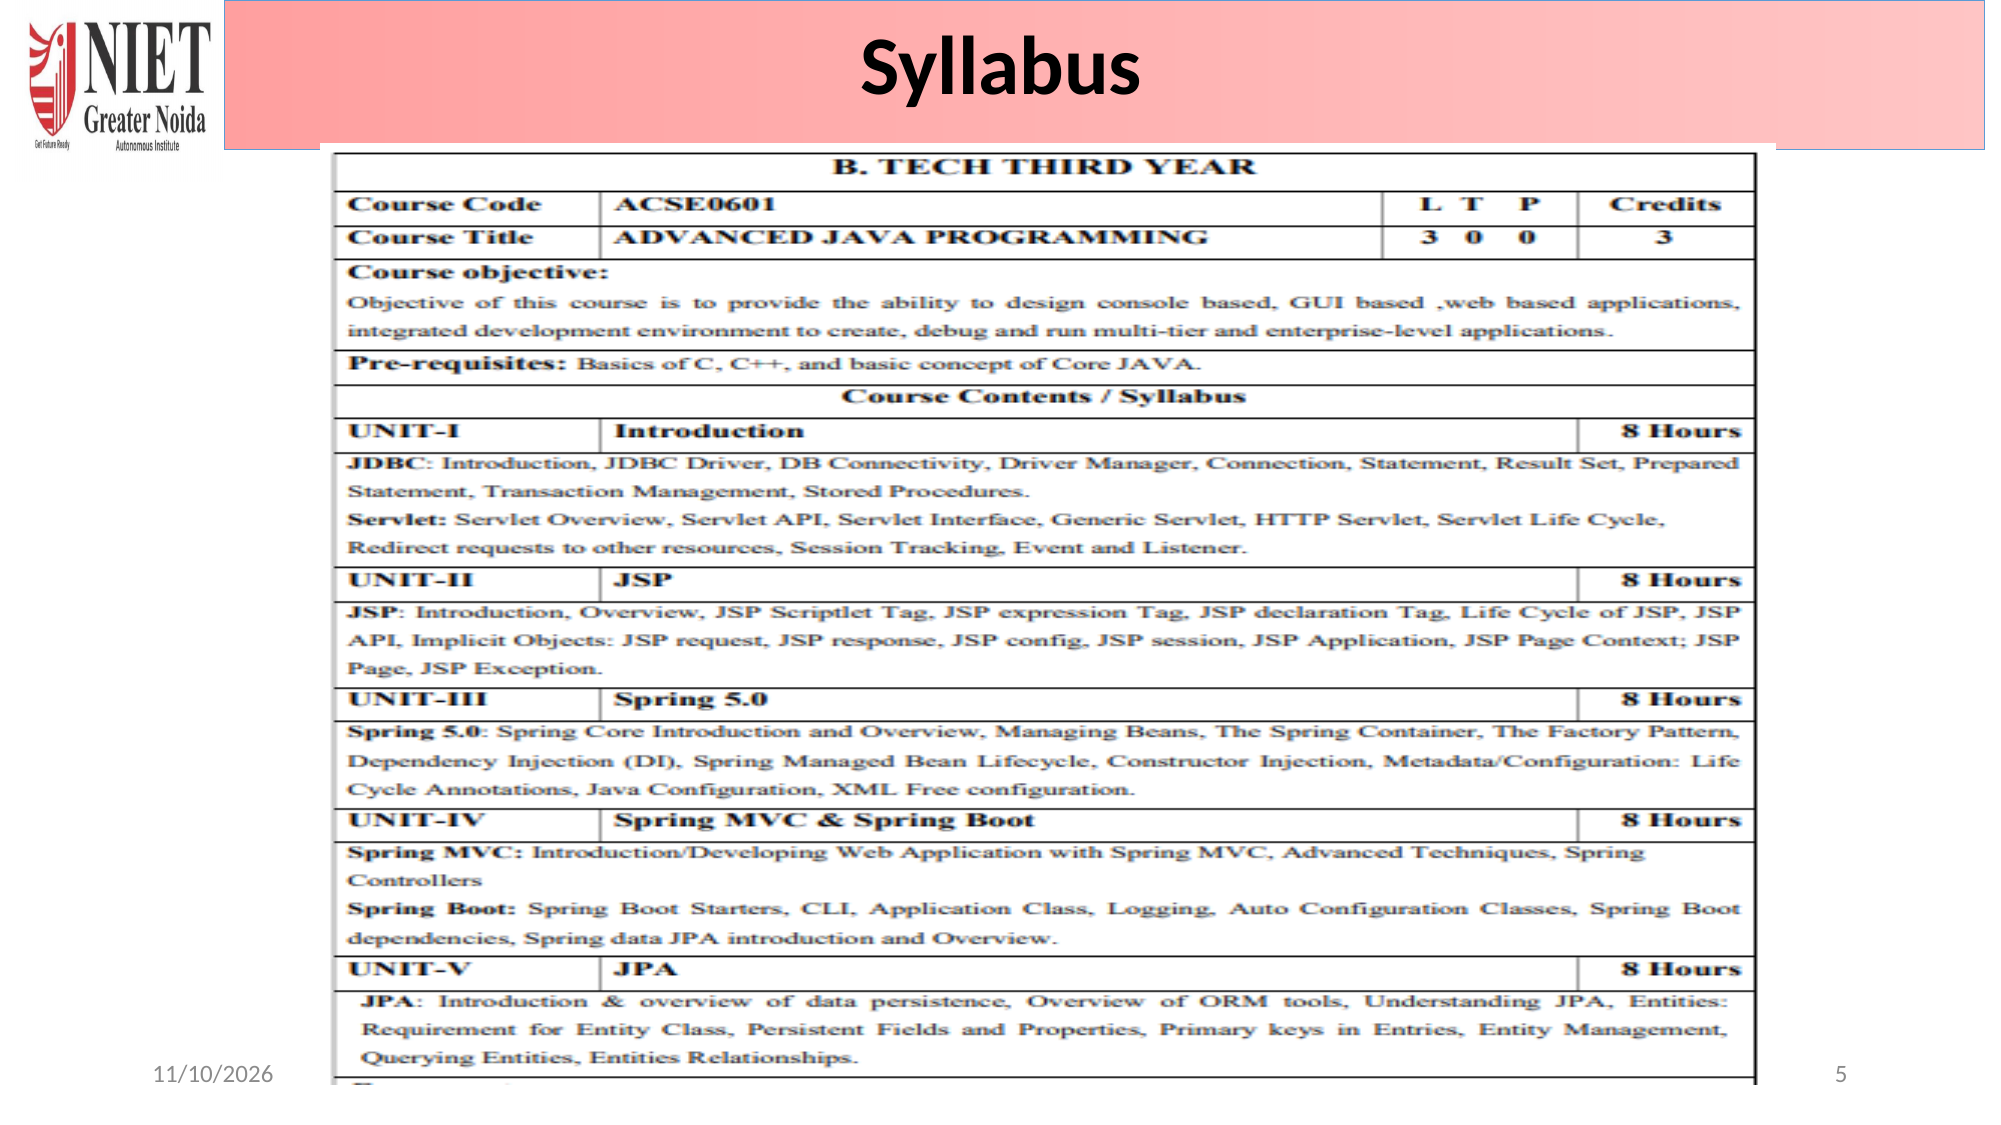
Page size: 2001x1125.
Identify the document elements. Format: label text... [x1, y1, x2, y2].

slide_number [137, 1042, 588, 1103]
picture [320, 143, 1776, 1085]
slide_number 5 [1412, 1042, 1863, 1103]
picture [15, 0, 225, 182]
text_box Syllabus [501, 3, 1502, 119]
